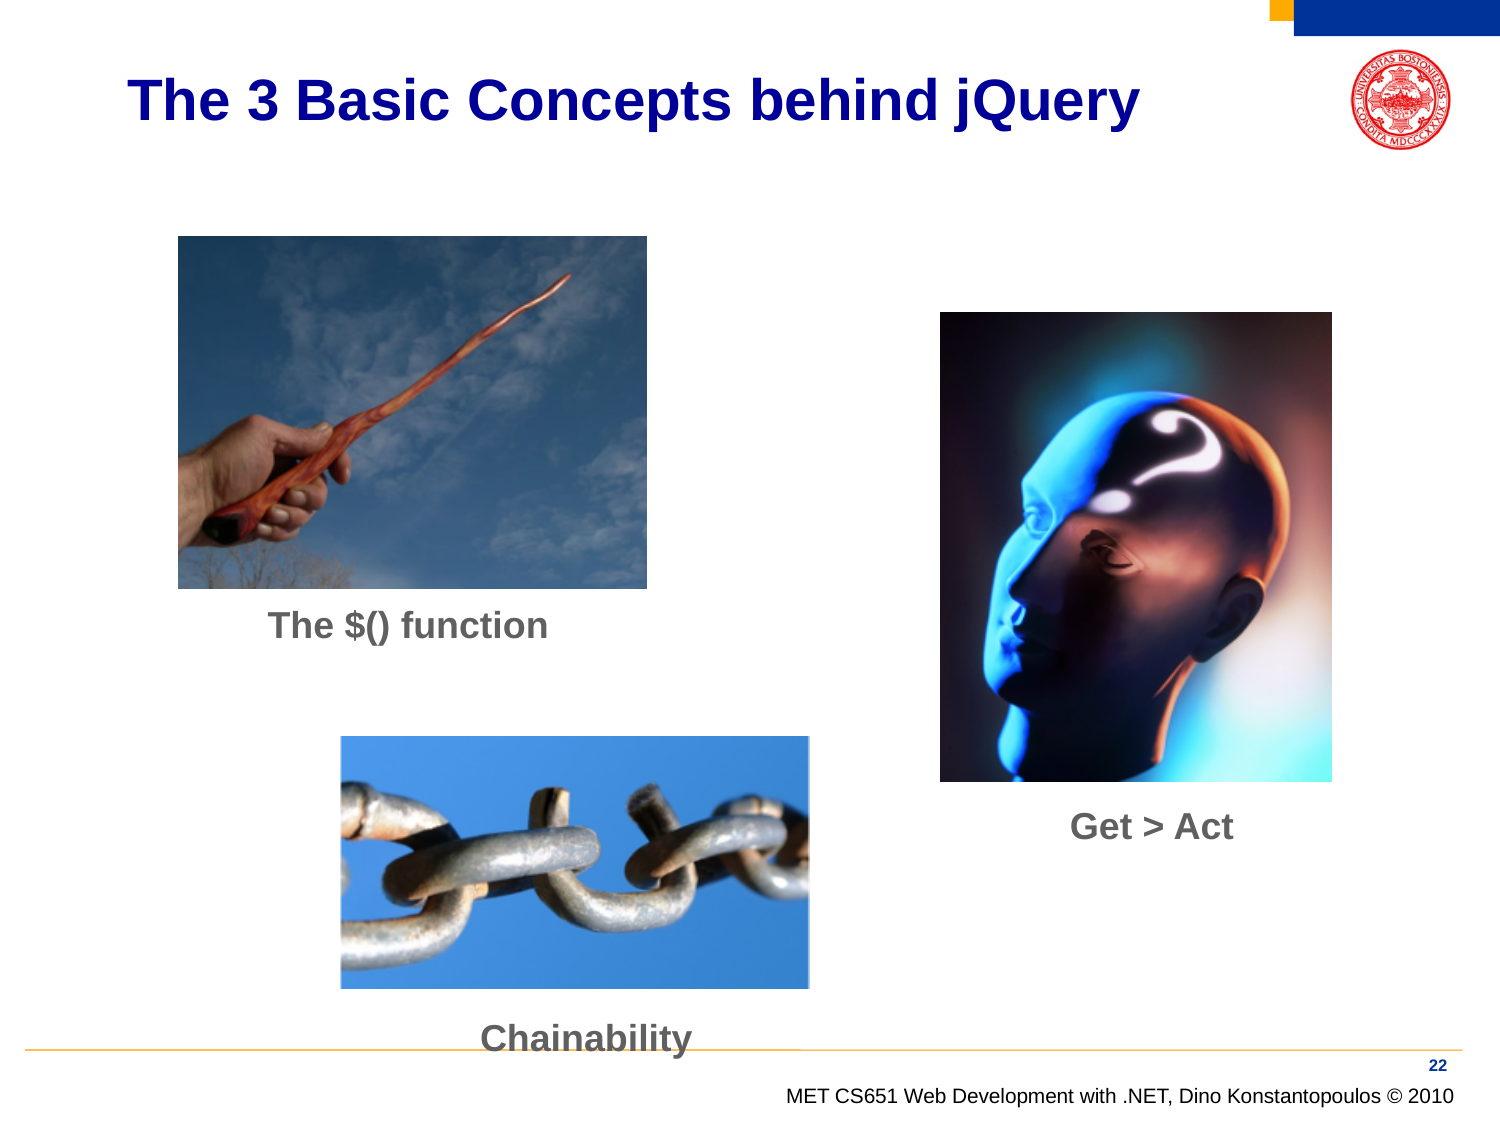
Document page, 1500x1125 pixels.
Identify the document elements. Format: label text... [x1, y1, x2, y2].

text_box Chainability [464, 999, 708, 1066]
title The 3 Basic Concepts behind jQuery [112, 62, 1288, 151]
picture [340, 736, 810, 989]
picture [1350, 49, 1451, 150]
picture [177, 236, 648, 589]
picture [940, 312, 1332, 782]
text_box The $() function [252, 596, 564, 654]
text_box Get > Act [1054, 791, 1249, 855]
slide_number 22 [1374, 1049, 1463, 1076]
